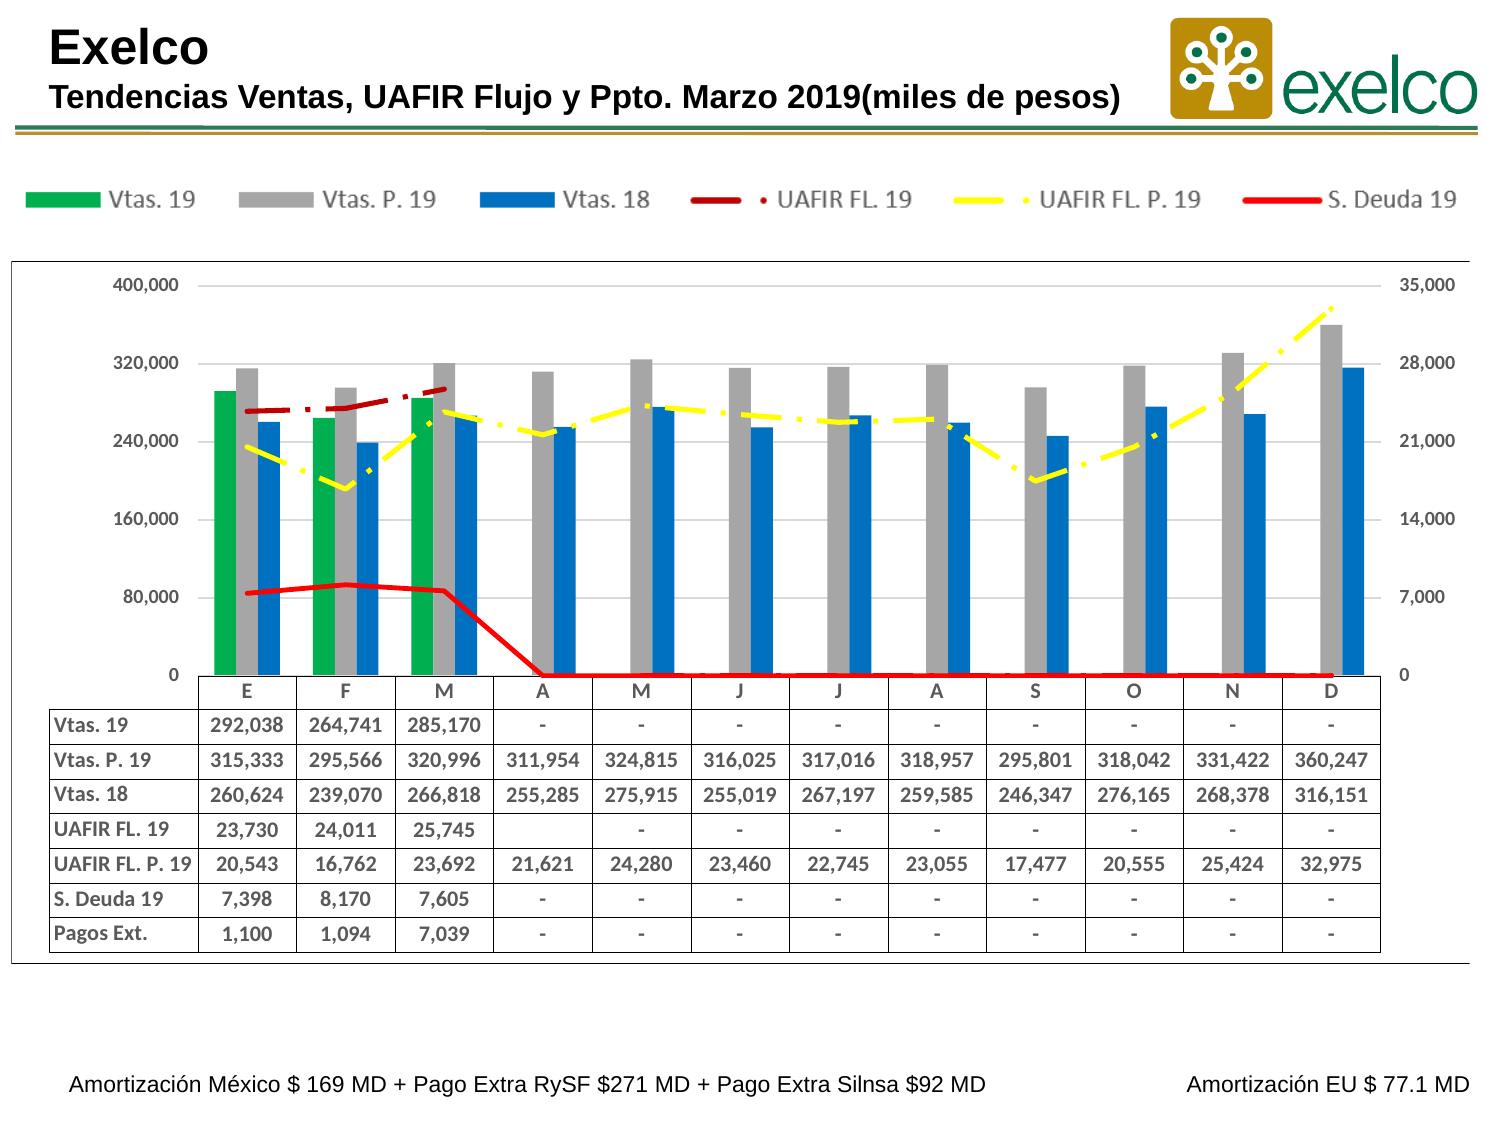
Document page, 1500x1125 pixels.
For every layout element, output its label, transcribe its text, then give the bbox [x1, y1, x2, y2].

picture [1279, 51, 1480, 120]
text_box Exelco Tendencias Ventas, UAFIR Flujo y Ppto. Marzo 2019(miles de pesos) [33, 7, 1138, 123]
picture [11, 261, 1470, 964]
text_box Amortización EU $ 77.1 MD [1171, 1062, 1500, 1105]
picture [1167, 15, 1276, 120]
text_box Amortización México $ 169 MD + Pago Extra RySF $271 MD + Pago Extra Silnsa $92 MD [54, 1062, 1171, 1105]
picture [12, 174, 1476, 239]
